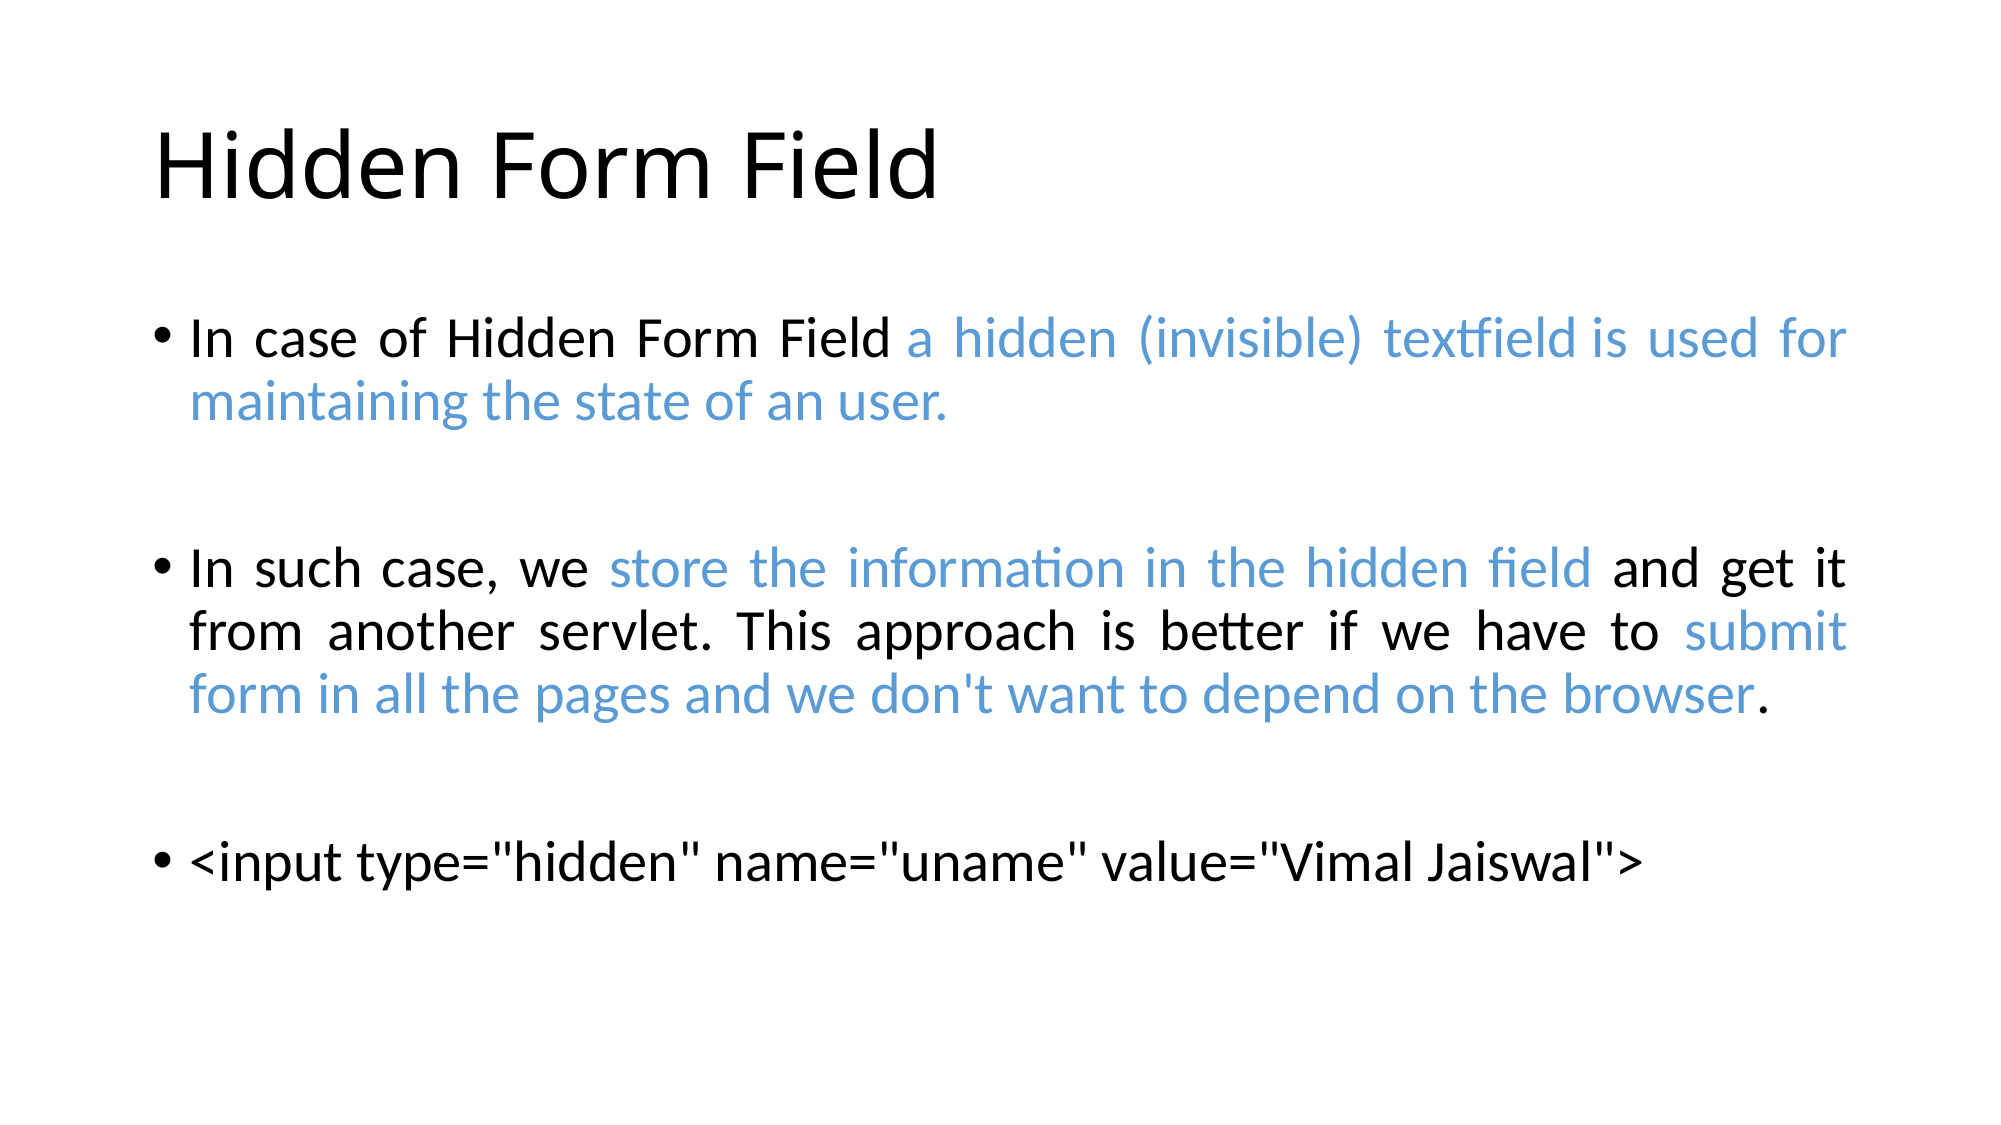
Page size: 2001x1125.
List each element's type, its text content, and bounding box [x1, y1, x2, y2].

title Hidden Form Field [137, 59, 1863, 278]
list In case of Hidden Form Field a hidden (invisible) textfield is used for maintaining the state of an user. In such case, we store the information in the hidden field and get it from another servlet. This approach is better if we have to submit form in all the pages and we don't want to depend on the browser. <input type="hidden" name="uname" value="Vimal Jaiswal"> [137, 299, 1863, 1014]
